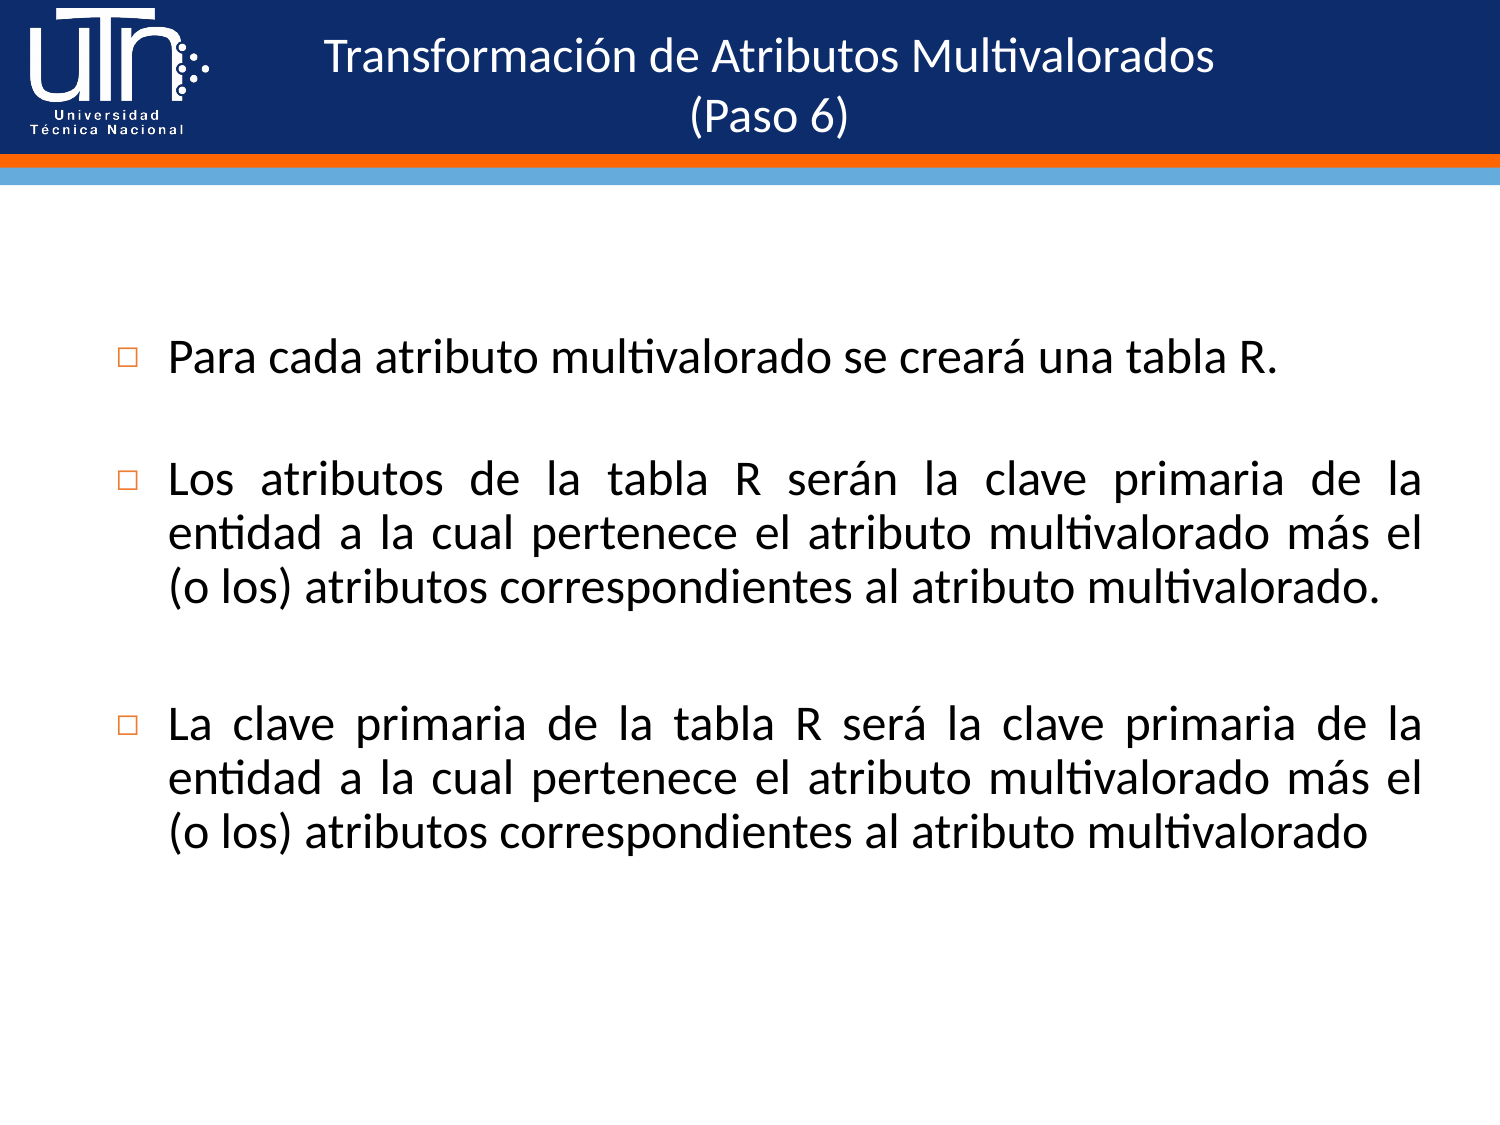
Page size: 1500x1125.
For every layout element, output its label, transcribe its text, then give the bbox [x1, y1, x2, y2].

title Transformación de Atributos Multivalorados (Paso 6) [100, 1, 1438, 164]
list Para cada atributo multivalorado se creará una tabla R. Los atributos de la tabla R serán la clave primaria de la entidad a la cual pertenece el atributo multivalorado más el (o los) atributos correspondientes al atributo multivalorado. La clave primaria de la tabla R será la clave primaria de la entidad a la cual pertenece el atributo multivalorado más el (o los) atributos correspondientes al atributo multivalorado [100, 262, 1438, 1000]
picture [0, 0, 1500, 154]
